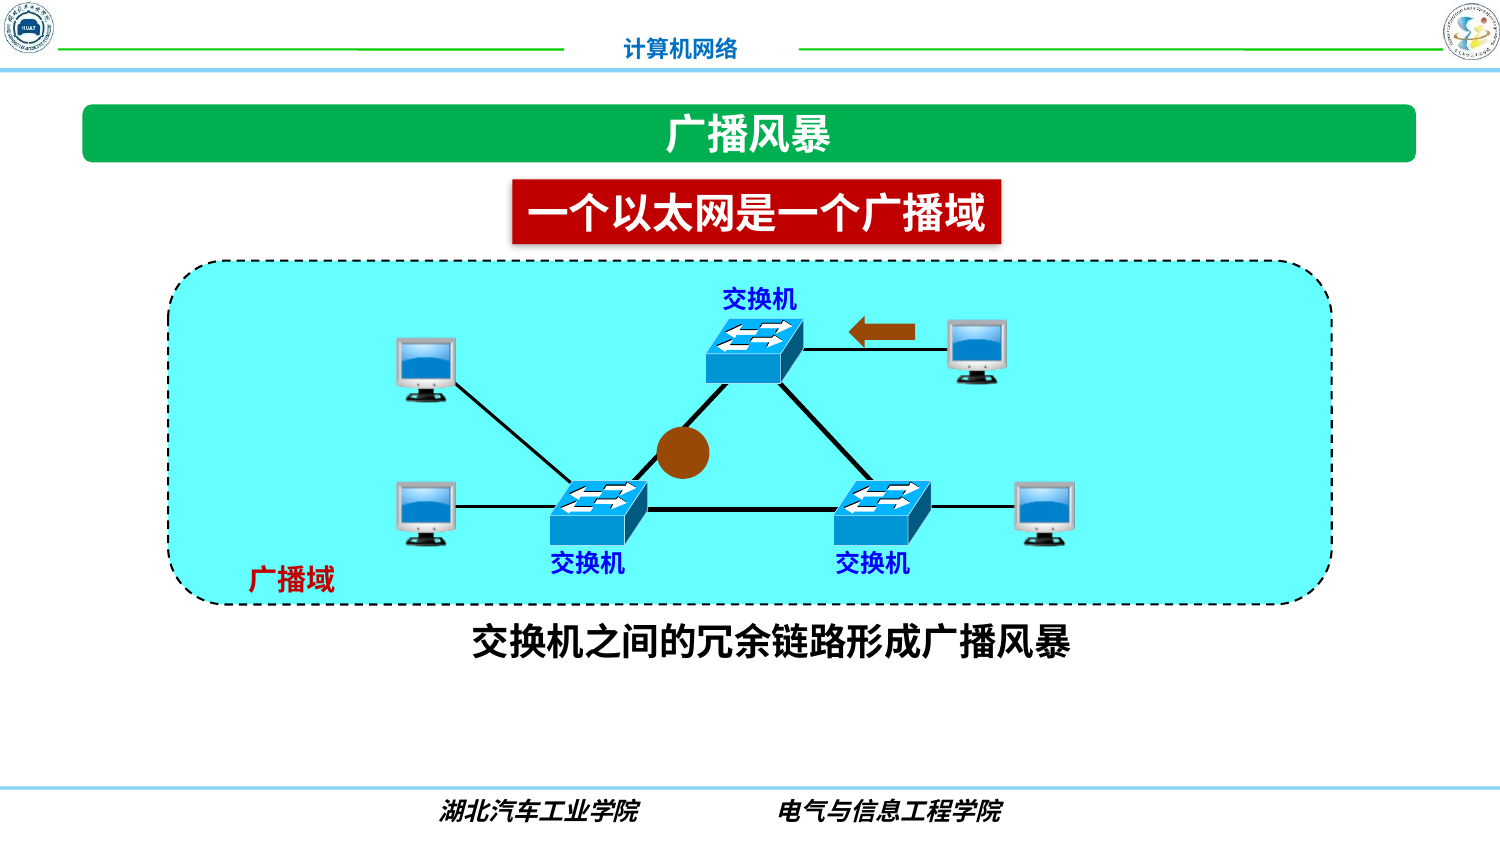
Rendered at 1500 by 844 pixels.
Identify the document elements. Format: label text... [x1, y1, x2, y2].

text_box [391, 276, 1079, 586]
text_box 广播风暴 [650, 100, 848, 166]
text_box [168, 260, 1332, 605]
picture [0, 0, 58, 57]
text_box 一个以太网是一个广播域 [512, 179, 1002, 245]
text_box [82, 104, 650, 163]
text_box 广播域 [233, 553, 352, 604]
text_box [848, 104, 1417, 163]
text_box 交换机之间的冗余链路形成广播风暴 [392, 610, 1152, 671]
picture [1443, 3, 1500, 60]
